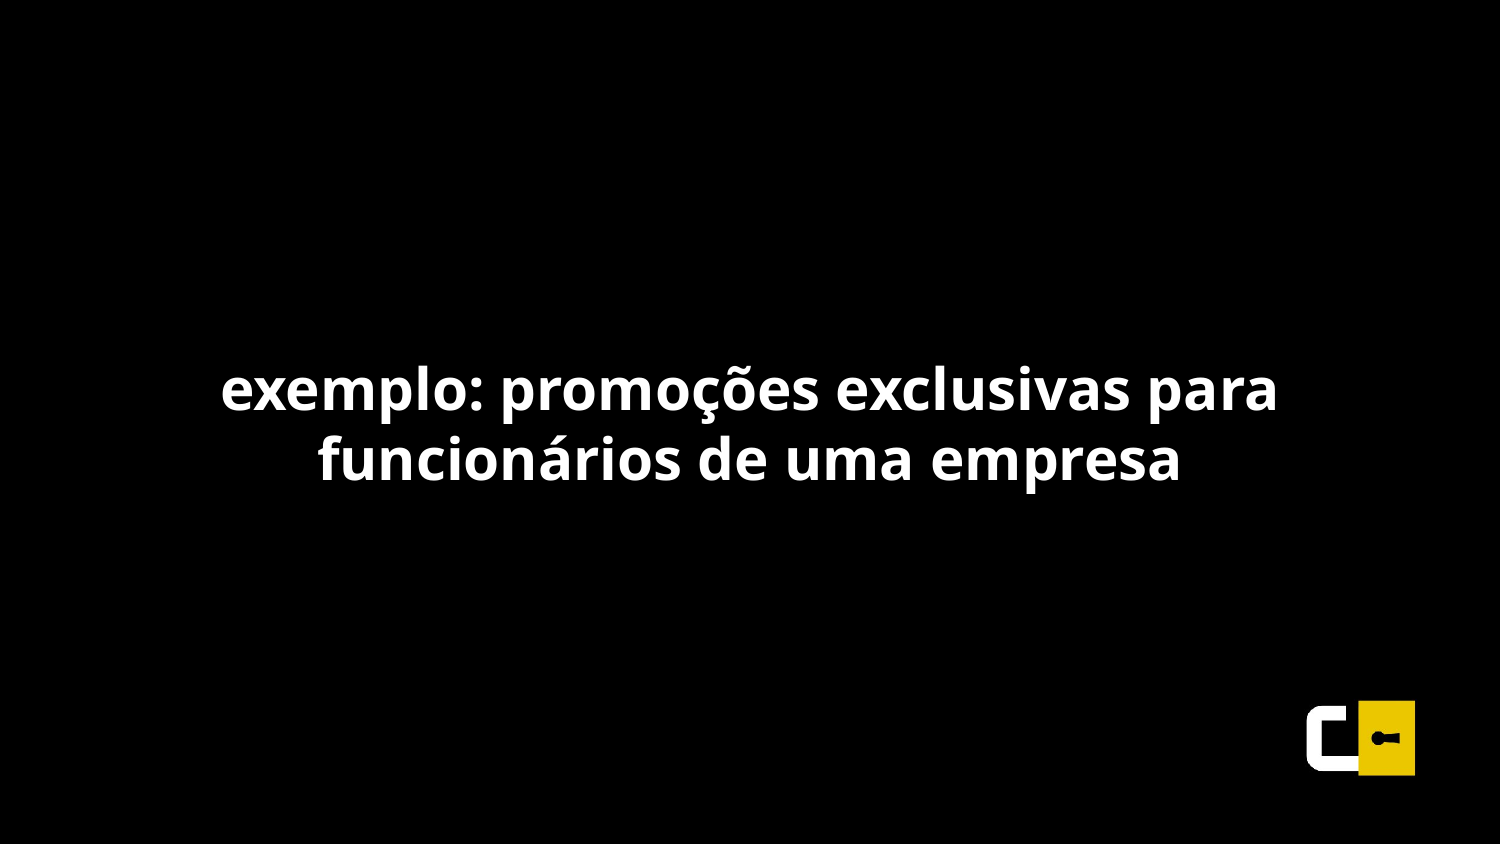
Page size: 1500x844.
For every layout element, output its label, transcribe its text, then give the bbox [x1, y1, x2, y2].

picture [1300, 680, 1419, 779]
title exemplo: promoções exclusivas para funcionários de uma empresa [51, 180, 1449, 664]
